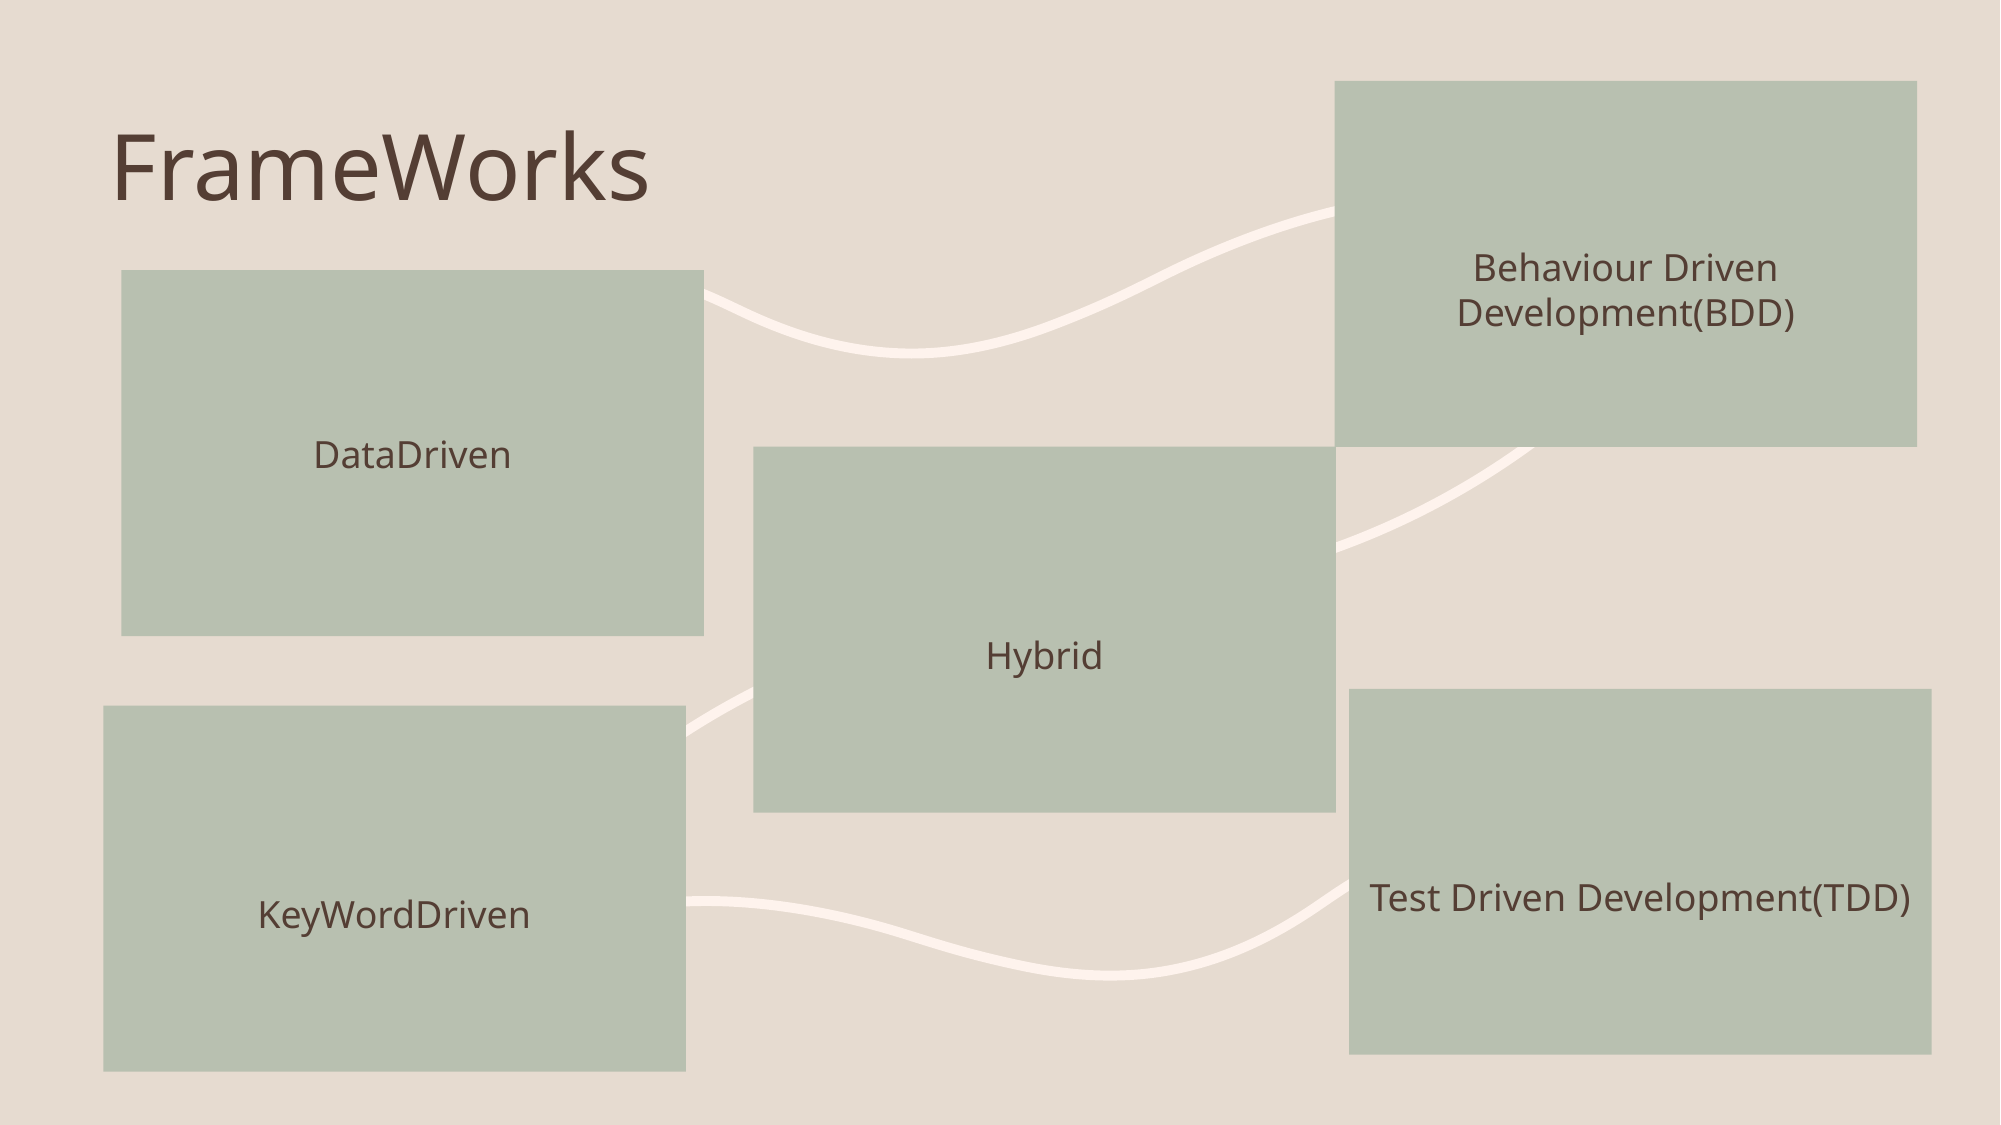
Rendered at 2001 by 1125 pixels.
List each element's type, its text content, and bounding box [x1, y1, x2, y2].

list Behaviour Driven Development(BDD) [1334, 80, 1918, 447]
list Hybrid [753, 446, 1336, 813]
list KeyWordDriven [103, 705, 686, 1072]
title FrameWorks [94, 115, 1334, 227]
list DataDriven [121, 270, 704, 637]
list Test Driven Development(TDD) [1349, 688, 1932, 1055]
